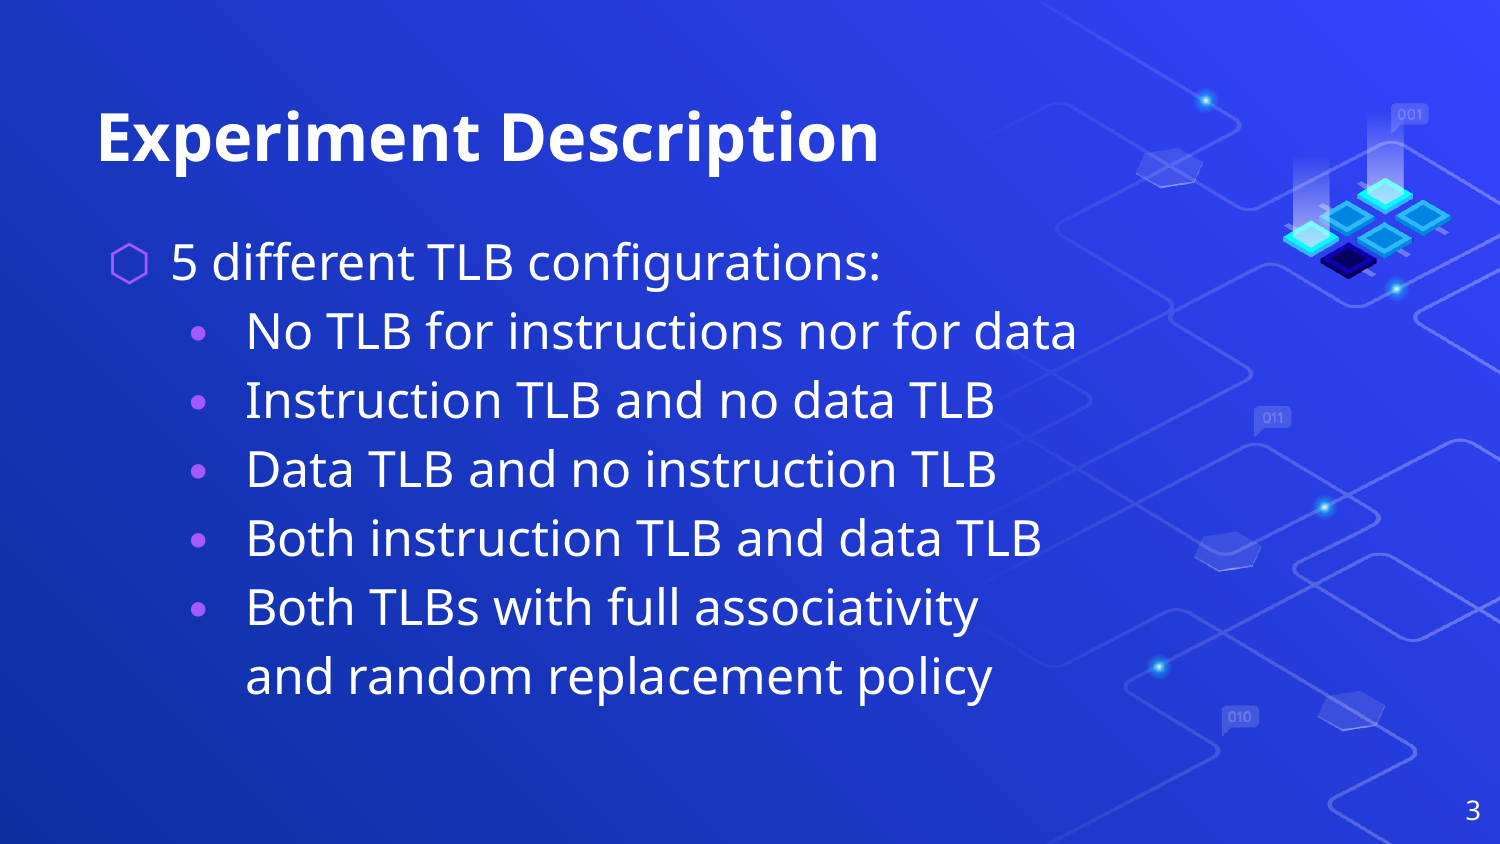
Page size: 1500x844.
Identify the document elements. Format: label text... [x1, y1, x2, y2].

title Experiment Description [95, 33, 1082, 175]
slide_number ‹#› [1391, 779, 1482, 844]
list 5 different TLB configurations: No TLB for instructions nor for data Instruction TLB and no data TLB Data TLB and no instruction TLB Both instruction TLB and data TLB Both TLBs with full associativity and random replacement policy [95, 221, 1082, 741]
picture [0, 0, 1500, 844]
